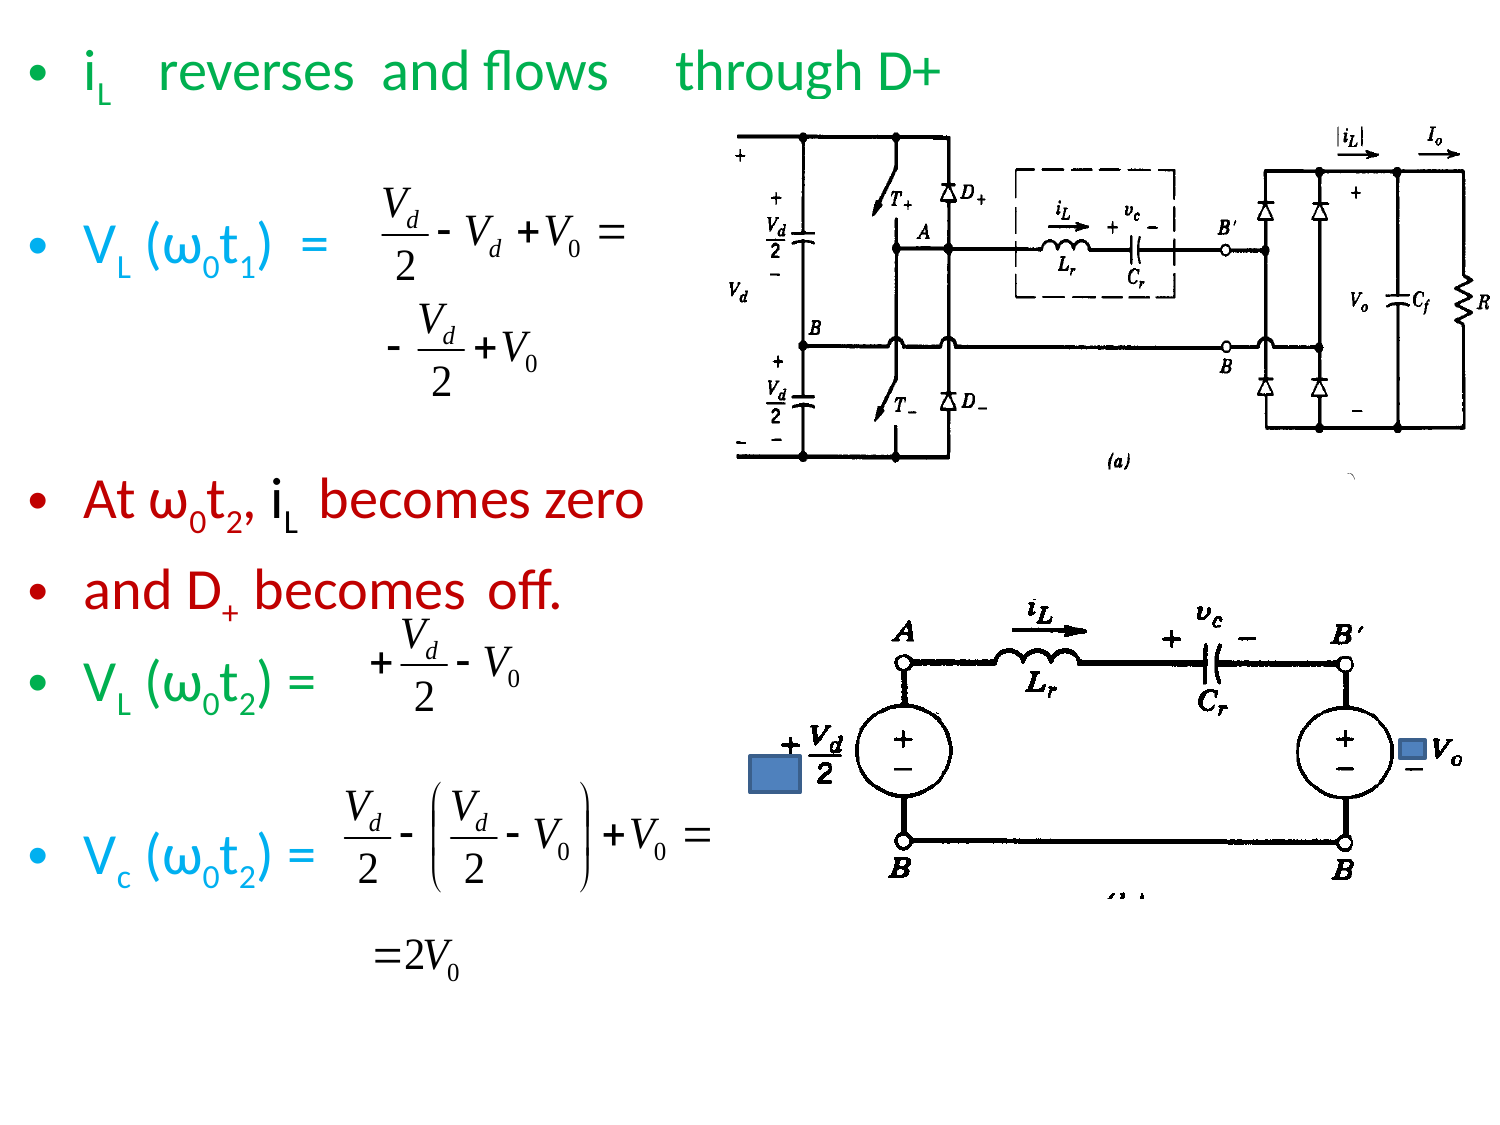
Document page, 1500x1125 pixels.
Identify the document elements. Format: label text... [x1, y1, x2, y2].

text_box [362, 605, 528, 722]
picture [677, 99, 1500, 482]
list iL reverses and flows through D+ VL (ω0t1) = At ω0t2, iL becomes zero and D+ becomes off. VL (ω0t2) = Vc (ω0t2) = [12, 24, 1500, 1125]
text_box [364, 924, 468, 993]
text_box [379, 290, 545, 407]
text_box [337, 774, 713, 902]
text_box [374, 174, 626, 291]
picture [749, 599, 1488, 899]
